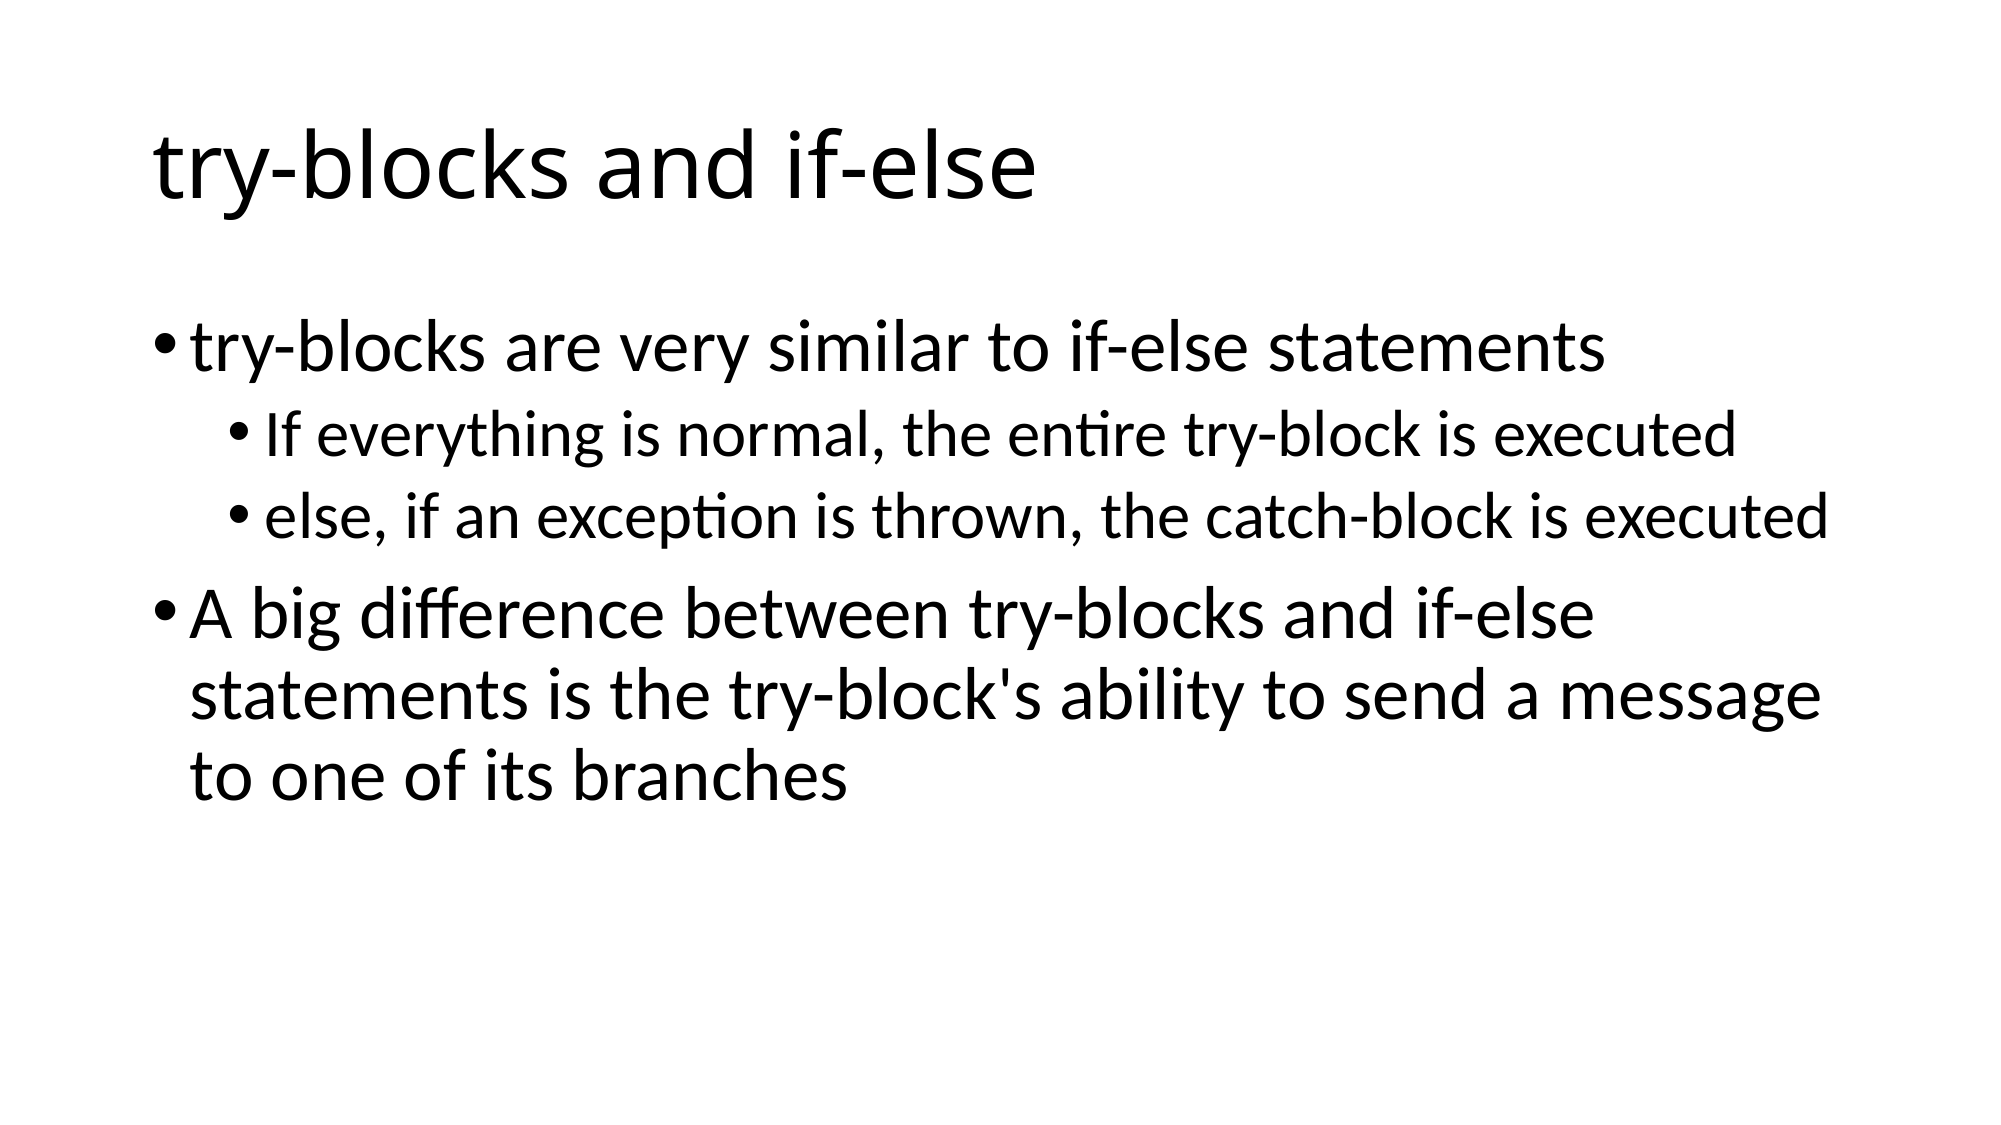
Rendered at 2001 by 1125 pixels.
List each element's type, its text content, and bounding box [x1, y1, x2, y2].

list try-blocks are very similar to if-else statements If everything is normal, the entire try-block is executed else, if an exception is thrown, the catch-block is executed A big difference between try-blocks and if-else statements is the try-block's ability to send a message to one of its branches [137, 299, 1863, 1014]
title try-blocks and if-else [137, 59, 1863, 278]
